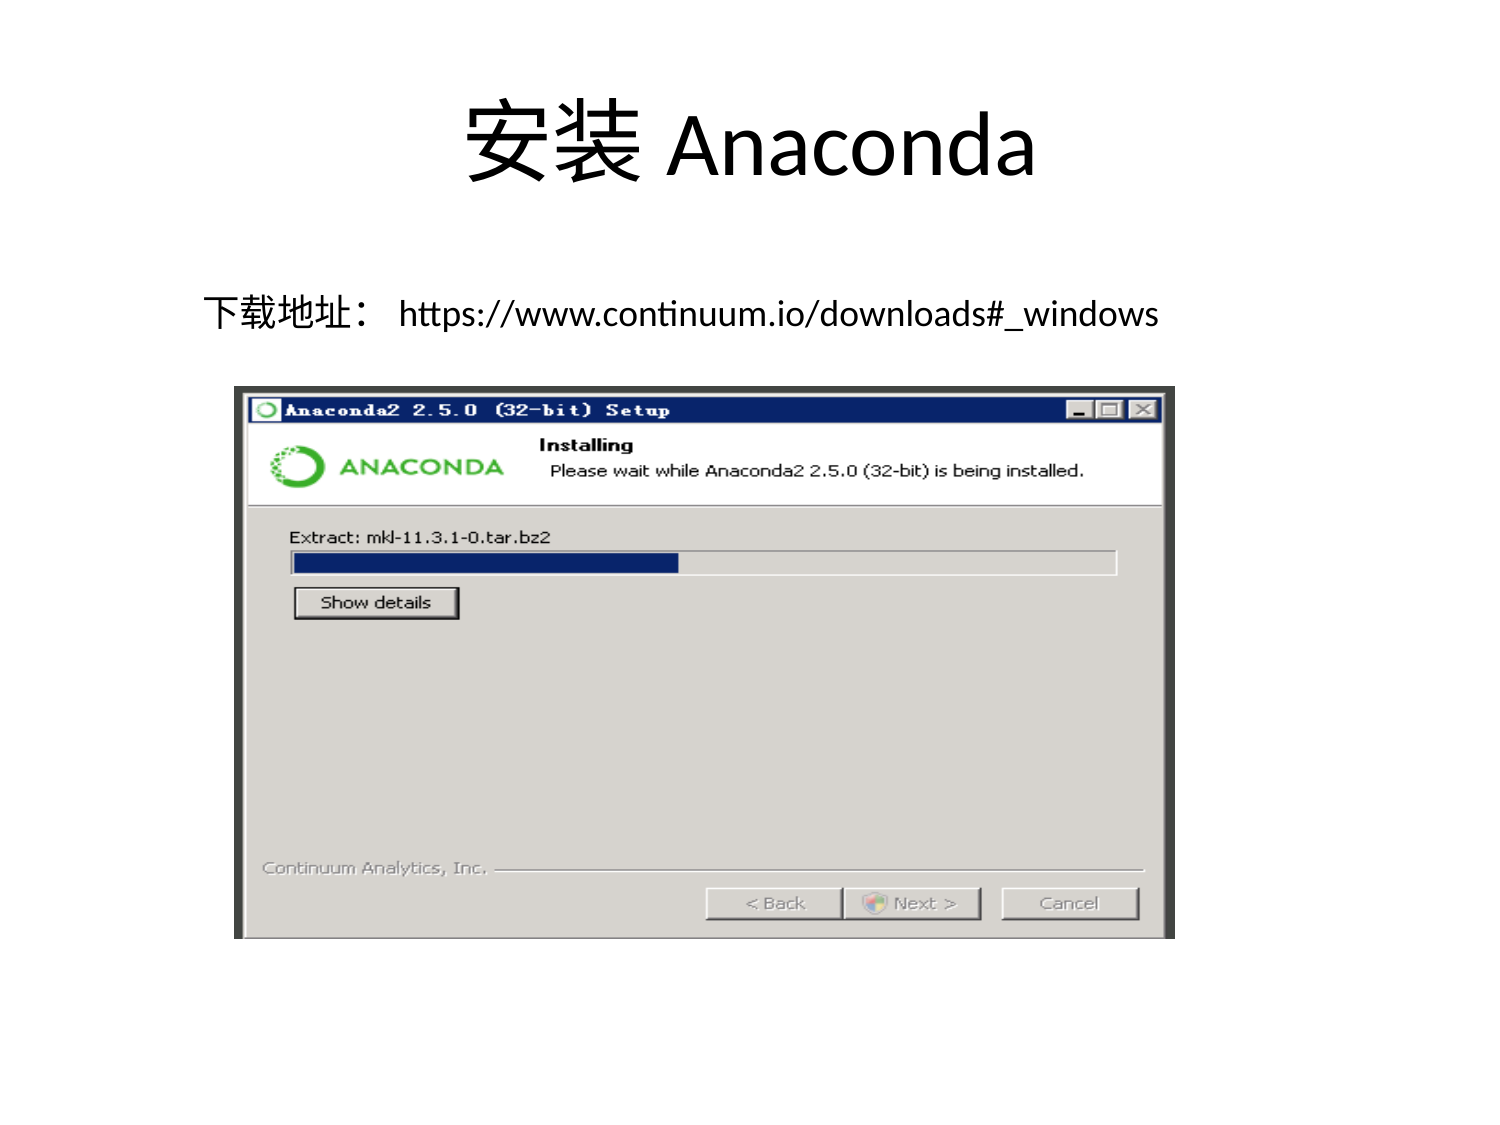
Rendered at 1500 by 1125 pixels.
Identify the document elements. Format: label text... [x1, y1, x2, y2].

text_box 下载地址：https://www.continuum.io/downloads#_windows [187, 281, 1301, 341]
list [234, 386, 1176, 940]
title 安装Anaconda [75, 45, 1425, 233]
